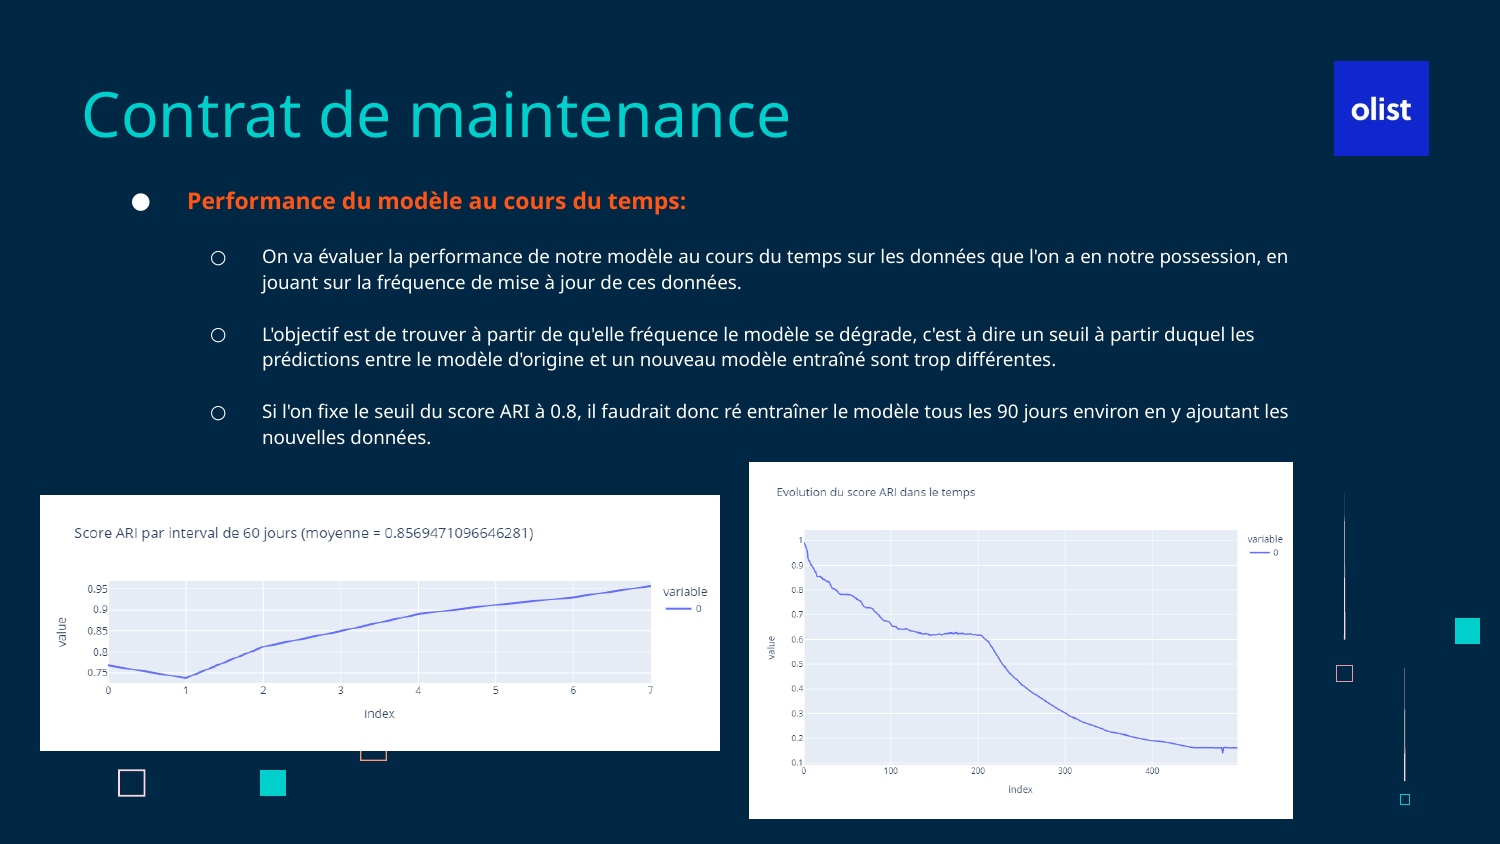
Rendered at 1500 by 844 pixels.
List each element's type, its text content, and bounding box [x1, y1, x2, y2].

picture [1334, 61, 1429, 156]
picture [39, 495, 721, 751]
title Contrat de maintenance [66, 69, 1323, 165]
picture [749, 462, 1293, 820]
text_box Performance du modèle au cours du temps: On va évaluer la performance de notre modèle au cours du temps sur les données que l'on a en notre possession, en jouant sur la fréquence de mise à jour de ces données. L'objectif est de trouver à partir de qu'elle fréquence le modèle se dégrade, c'est à dire un seuil à partir duquel les prédictions entre le modèle d'origine et un nouveau modèle entraîné sont trop différentes. Si l'on fixe le seuil du score ARI à 0.8, il faudrait donc ré entraîner le modèle tous les 90 jours environ en y ajoutant les nouvelles données. [97, 171, 1323, 652]
